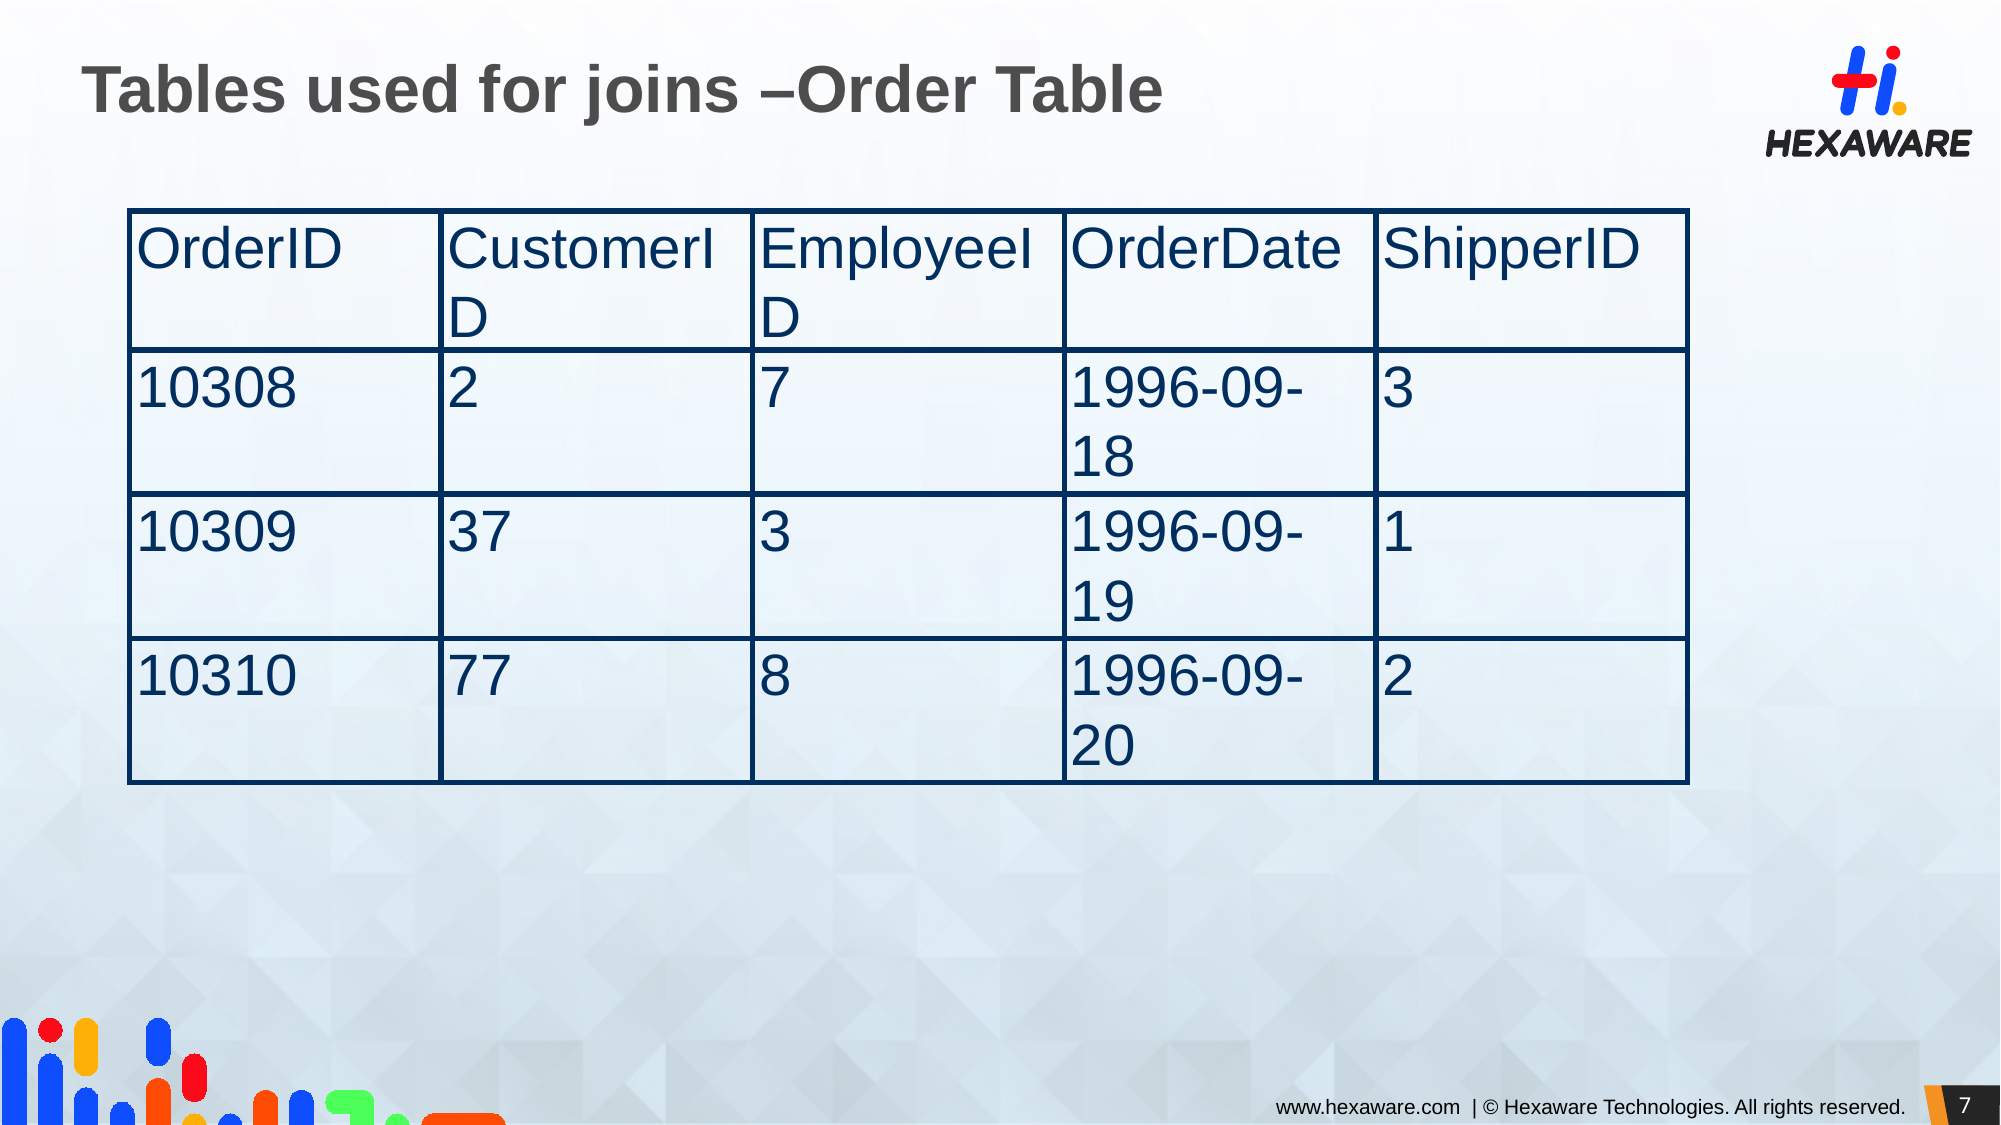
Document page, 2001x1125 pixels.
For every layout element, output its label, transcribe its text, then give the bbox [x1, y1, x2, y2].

table_cell 77 [444, 641, 750, 780]
picture [0, 0, 2001, 1125]
table_header CustomerID [444, 214, 750, 347]
table_cell 8 [755, 641, 1062, 780]
table_cell 10308 [132, 353, 438, 491]
table_cell 7 [755, 353, 1062, 491]
table_header OrderID [132, 214, 438, 347]
table_header ShipperID [1379, 214, 1685, 347]
title Tables used for joins –Order Table [70, 35, 1521, 136]
table_cell 10309 [132, 497, 438, 636]
table_cell 1996-09-18 [1067, 353, 1373, 491]
table_cell 10310 [132, 641, 438, 780]
table_cell 1996-09-19 [1067, 497, 1373, 636]
table_cell 37 [444, 497, 750, 636]
table_cell 2 [444, 353, 750, 491]
table_header OrderDate [1067, 214, 1373, 347]
table_cell 1996-09-20 [1067, 641, 1373, 780]
table_header EmployeeID [755, 214, 1062, 347]
table_cell 3 [1379, 353, 1685, 491]
table_cell 1 [1379, 497, 1685, 636]
table_cell 2 [1379, 641, 1685, 780]
table_cell 3 [755, 497, 1062, 636]
